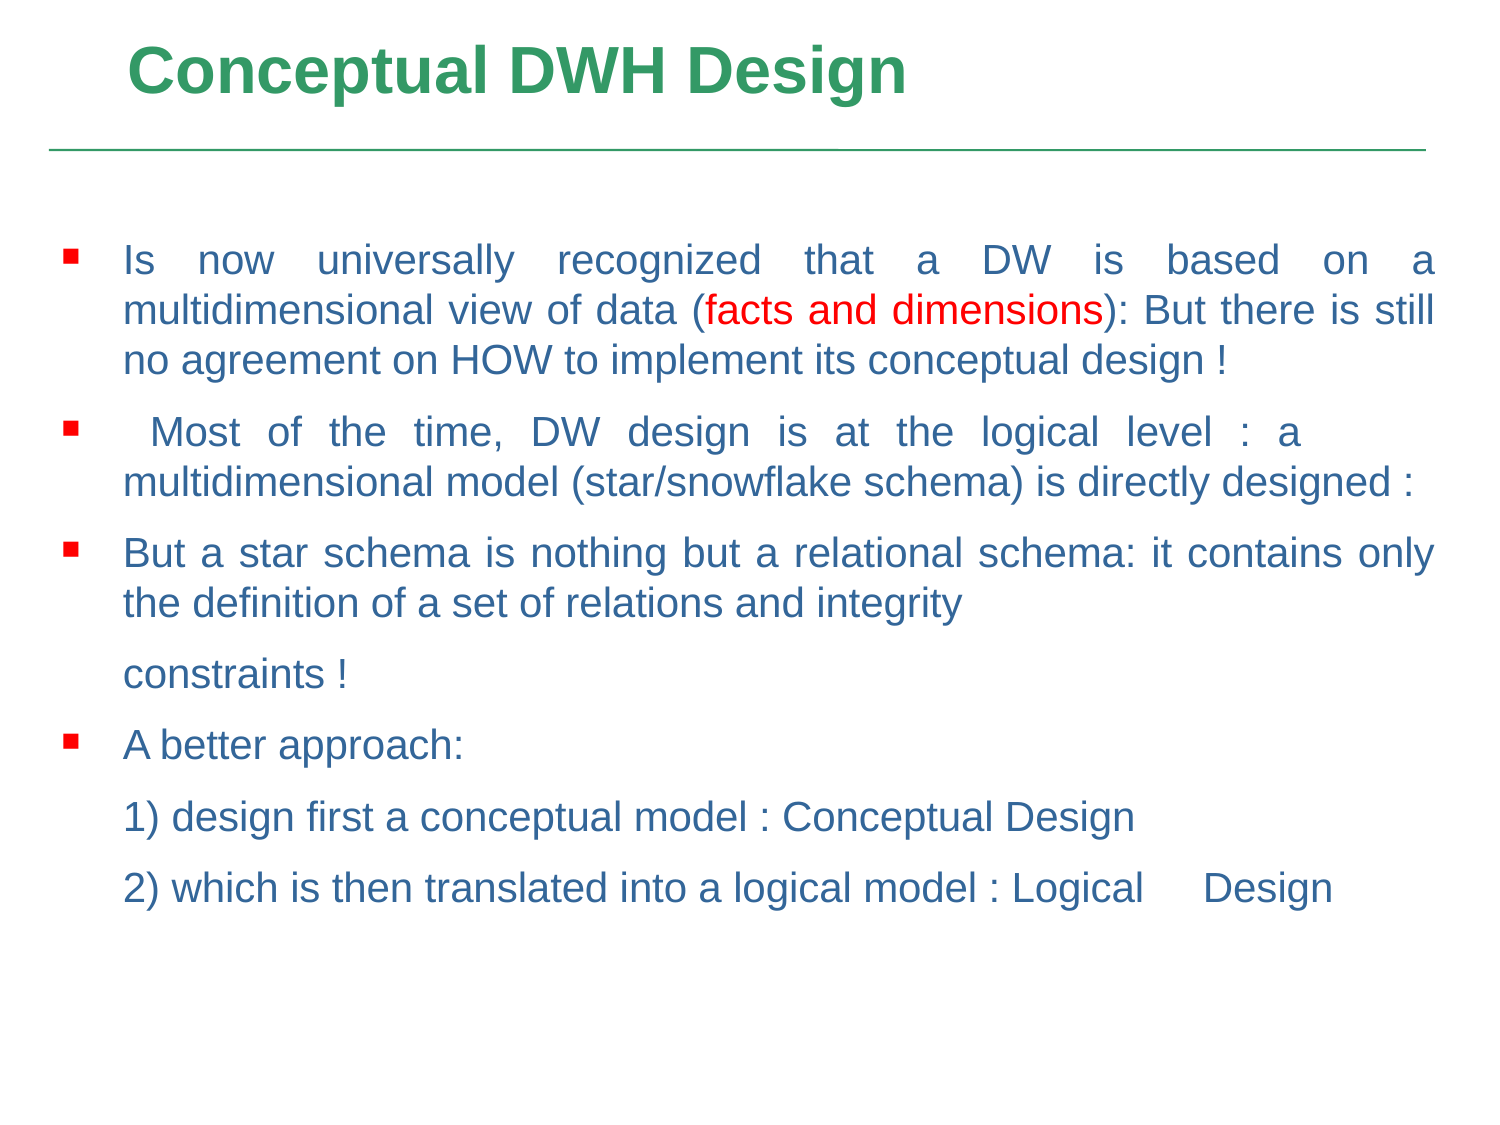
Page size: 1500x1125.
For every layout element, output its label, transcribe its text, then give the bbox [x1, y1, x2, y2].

list Is now universally recognized that a DW is based on a multidimensional view of data (facts and dimensions): But there is still no agreement on HOW to implement its conceptual design ! Most of the time, DW design is at the logical level : a multidimensional model (star/snowflake schema) is directly designed : But a star schema is nothing but a relational schema: it contains only the definition of a set of relations and integrity constraints ! A better approach: 1) design first a conceptual model : Conceptual Design 2) which is then translated into a logical model : Logical Design [49, 224, 1451, 936]
title Conceptual DWH Design [111, 0, 1414, 150]
